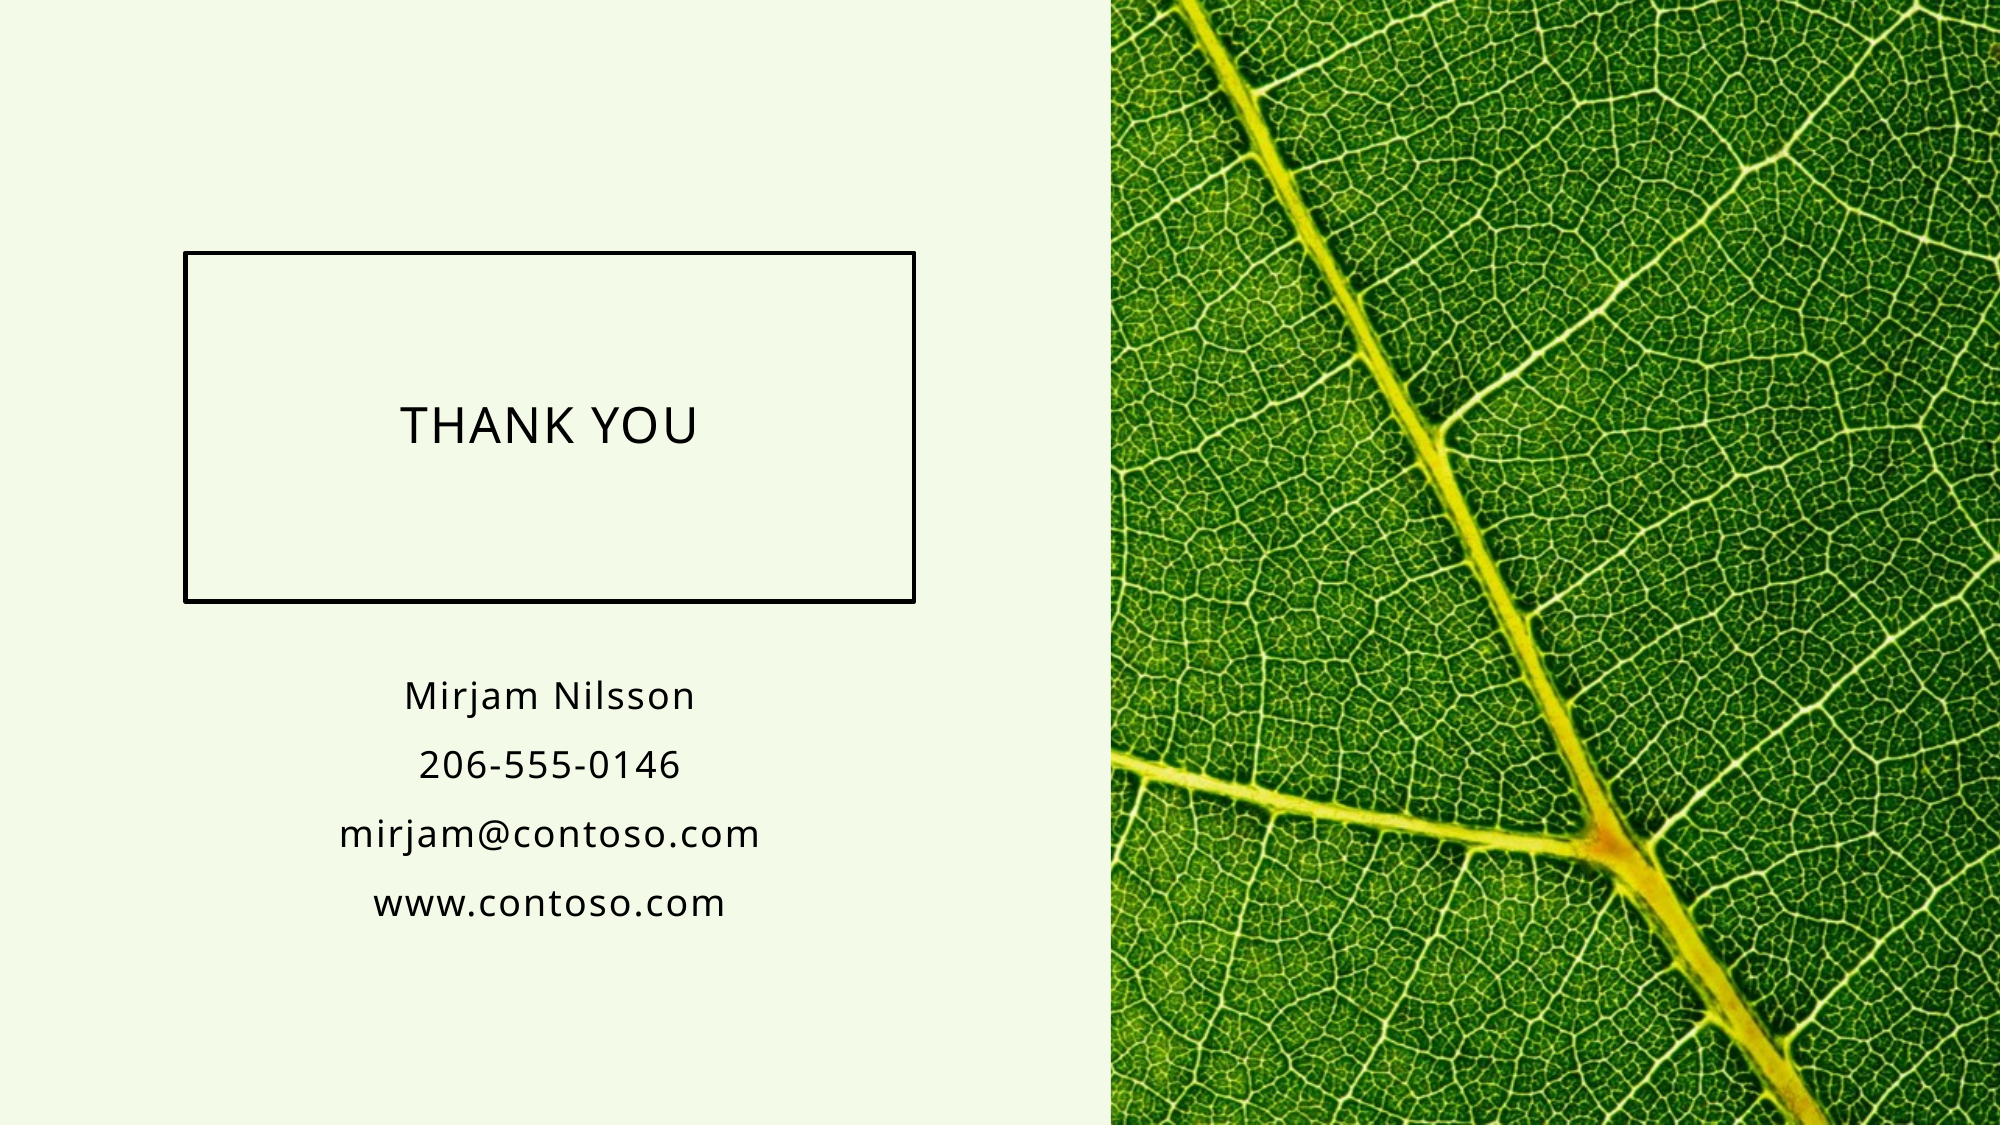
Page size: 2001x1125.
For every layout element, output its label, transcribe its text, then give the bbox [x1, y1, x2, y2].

title Thank you [183, 251, 916, 604]
list Mirjam Nilsson​​ 206-555-0146​ mirjam@contoso.com​ www.contoso.com​ [185, 653, 915, 1052]
picture [1110, 0, 2000, 1125]
